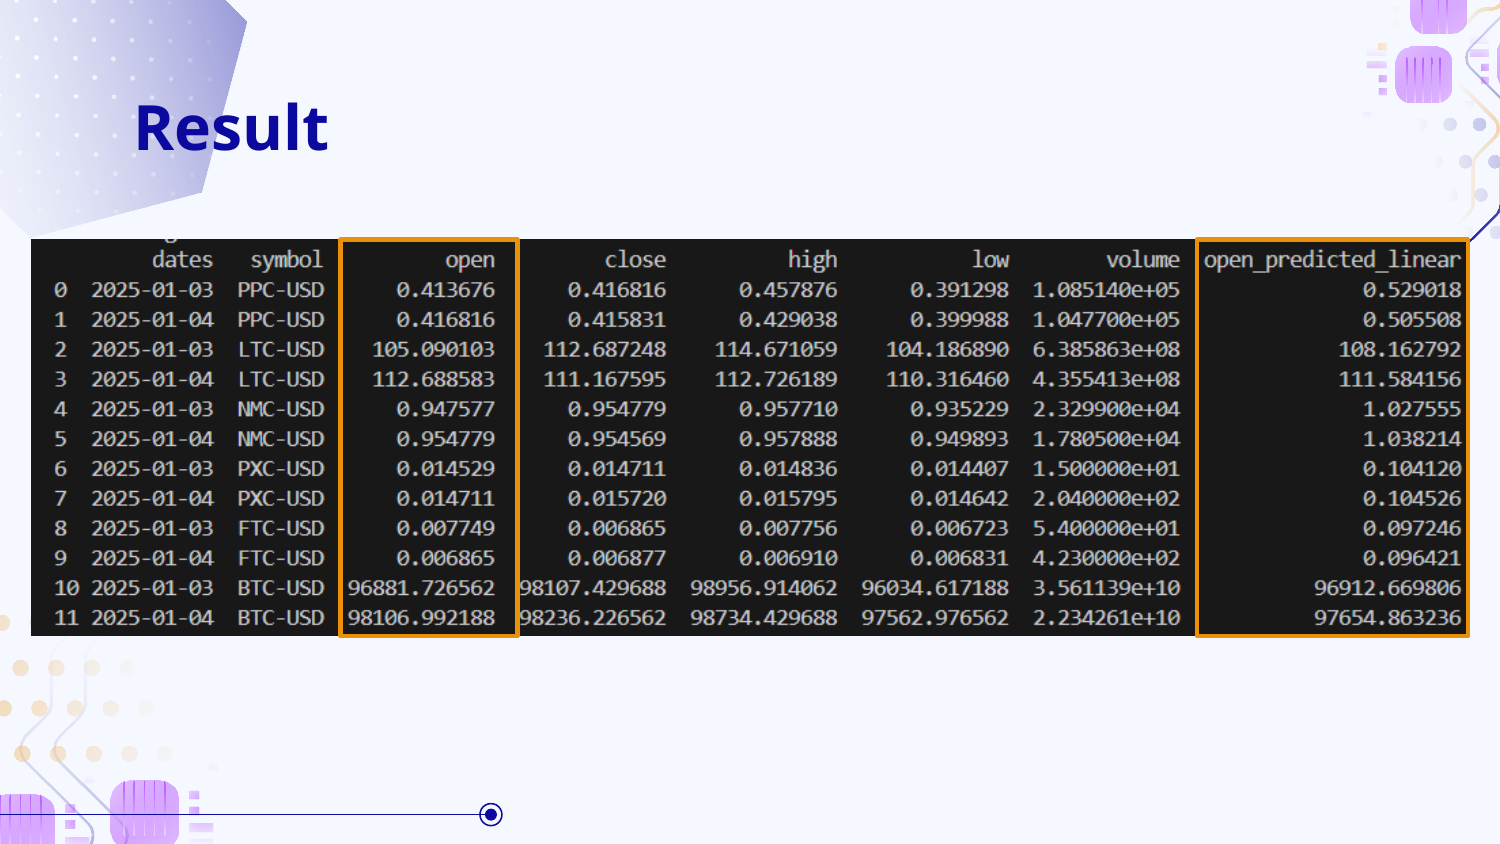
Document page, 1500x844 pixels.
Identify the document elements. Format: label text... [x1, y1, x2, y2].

title Result [118, 72, 1382, 167]
picture [0, 0, 1469, 637]
